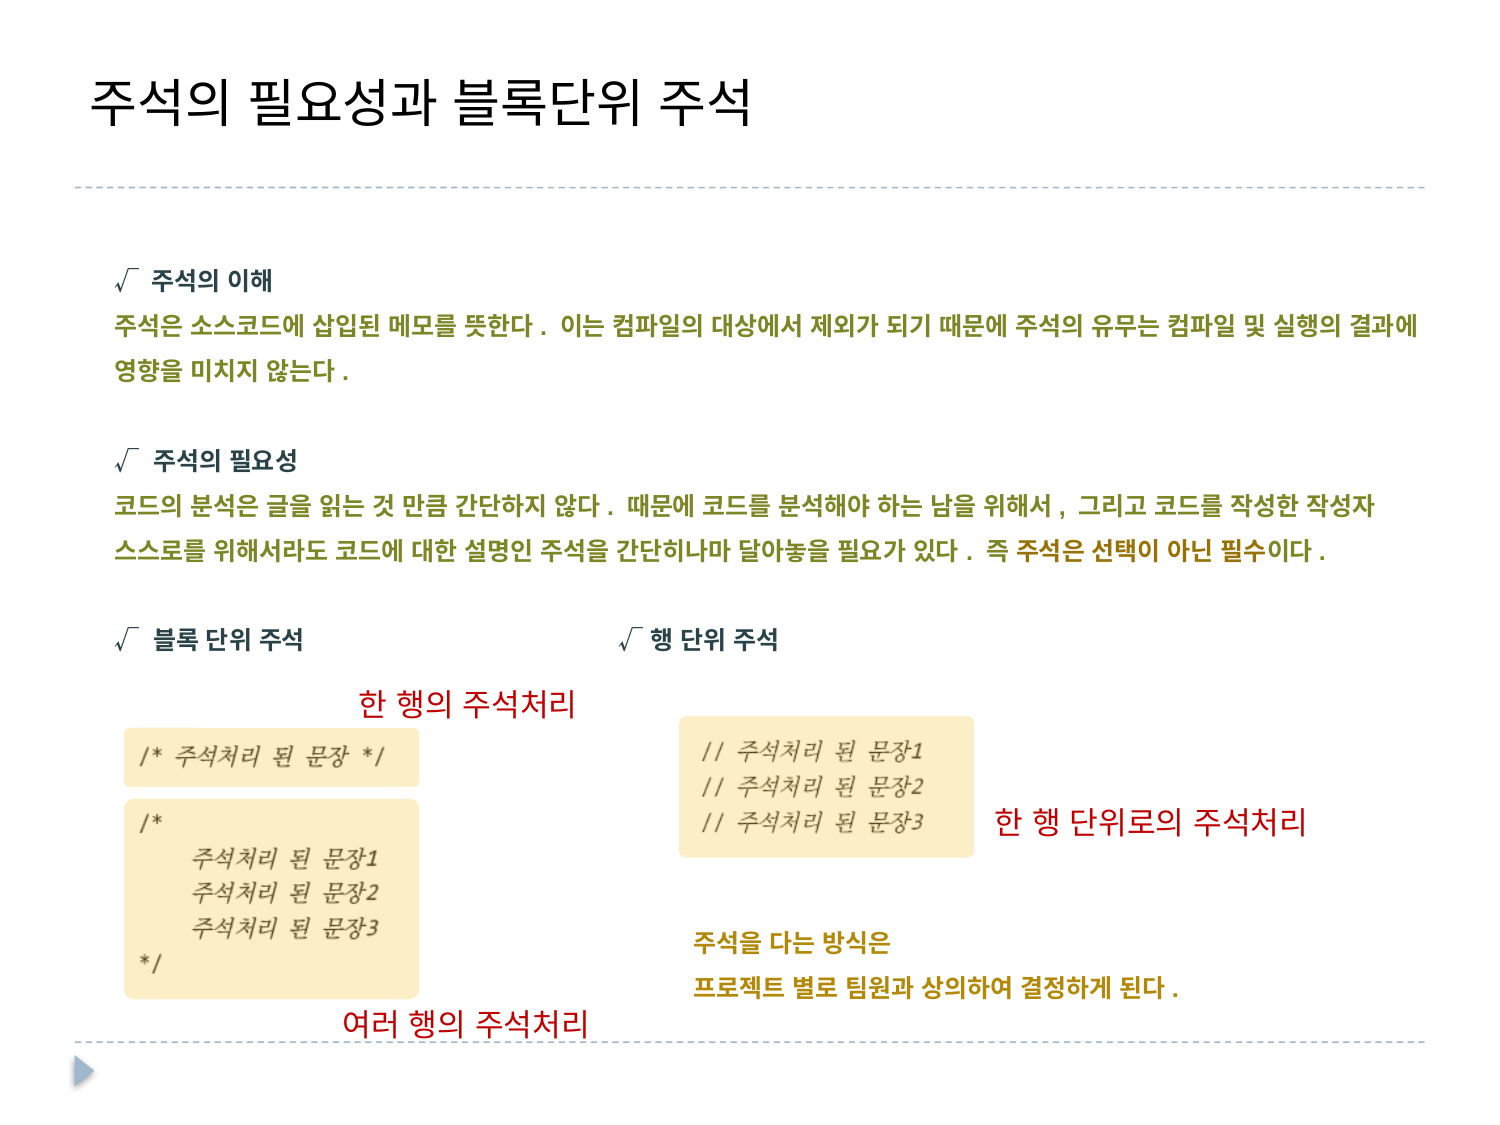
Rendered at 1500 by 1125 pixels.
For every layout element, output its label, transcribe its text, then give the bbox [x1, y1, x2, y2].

picture [686, 727, 935, 845]
text_box [413, 741, 421, 789]
picture [119, 727, 408, 988]
text_box √ 주석의 이해 주석은 소스코드에 삽입된 메모를 뜻한다. 이는 컴파일의 대상에서 제외가 되기 때문에 주석의 유무는 컴파일 및 실행의 결과에 영향을 미치지 않는다. √ 주석의 필요성 코드의 분석은 글을 읽는 것 만큼 간단하지 않다. 때문에 코드를 분석해야 하는 남을 위해서, 그리고 코드를 작성한 작성자 스스로를 위해서라도 코드에 대한 설명인 주석을 간단히나마 달아놓을 필요가 있다. 즉 주석은 선택이 아닌 필수이다. √ 블록 단위 주석 √ 행 단위 주석 [100, 243, 1436, 977]
text_box 주석을 다는 방식은 프로젝트 별로 팀원과 상의하여 결정하게 된다. [679, 905, 1341, 1010]
text_box 한 행의 주석처리 [323, 667, 614, 741]
text_box [413, 797, 421, 987]
text_box 한 행 단위로의 주석처리 [961, 785, 1342, 859]
text_box 여러 행의 주석처리 [311, 987, 622, 1060]
text_box [677, 714, 977, 860]
title 주석의 필요성과 블록단위 주석 [75, 24, 1425, 141]
